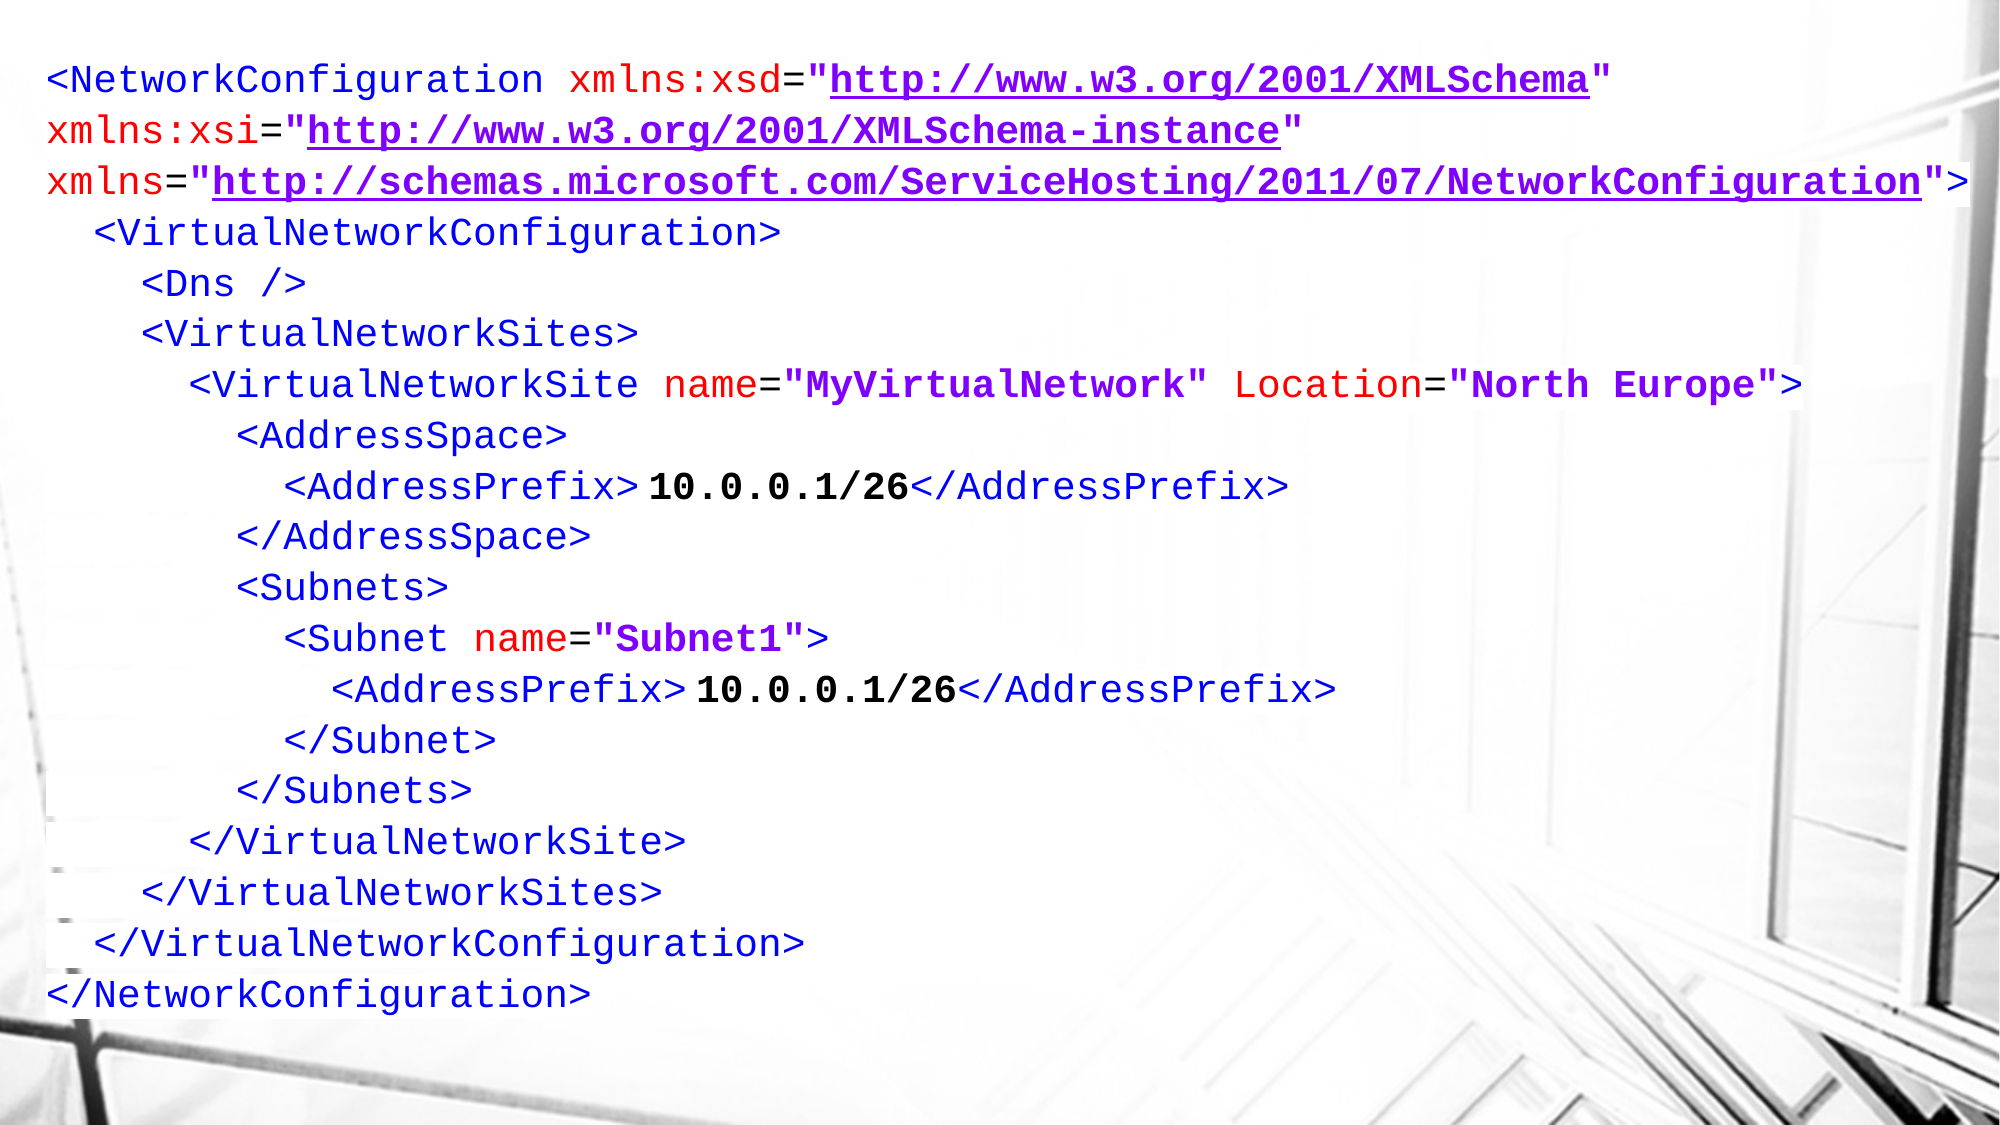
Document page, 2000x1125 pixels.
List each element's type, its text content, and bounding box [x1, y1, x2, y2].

picture [0, 0, 2000, 1125]
text_box <NetworkConfiguration xmlns:xsd="http://www.w3.org/2001/XMLSchema" xmlns:xsi="http://www.w3.org/2001/XMLSchema-instance" xmlns="http://schemas.microsoft.com/ServiceHosting/2011/07/NetworkConfiguration"> <VirtualNetworkConfiguration> <Dns /> <VirtualNetworkSites> <VirtualNetworkSite name="MyVirtualNetwork" Location="North Europe"> <AddressSpace> <AddressPrefix> 10.0.0.1/26</AddressPrefix> </AddressSpace> <Subnets> <Subnet name="Subnet1"> <AddressPrefix> 10.0.0.1/26</AddressPrefix> </Subnet> </Subnets> </VirtualNetworkSite> </VirtualNetworkSites> </VirtualNetworkConfiguration> </NetworkConfiguration> [31, 42, 2000, 1090]
